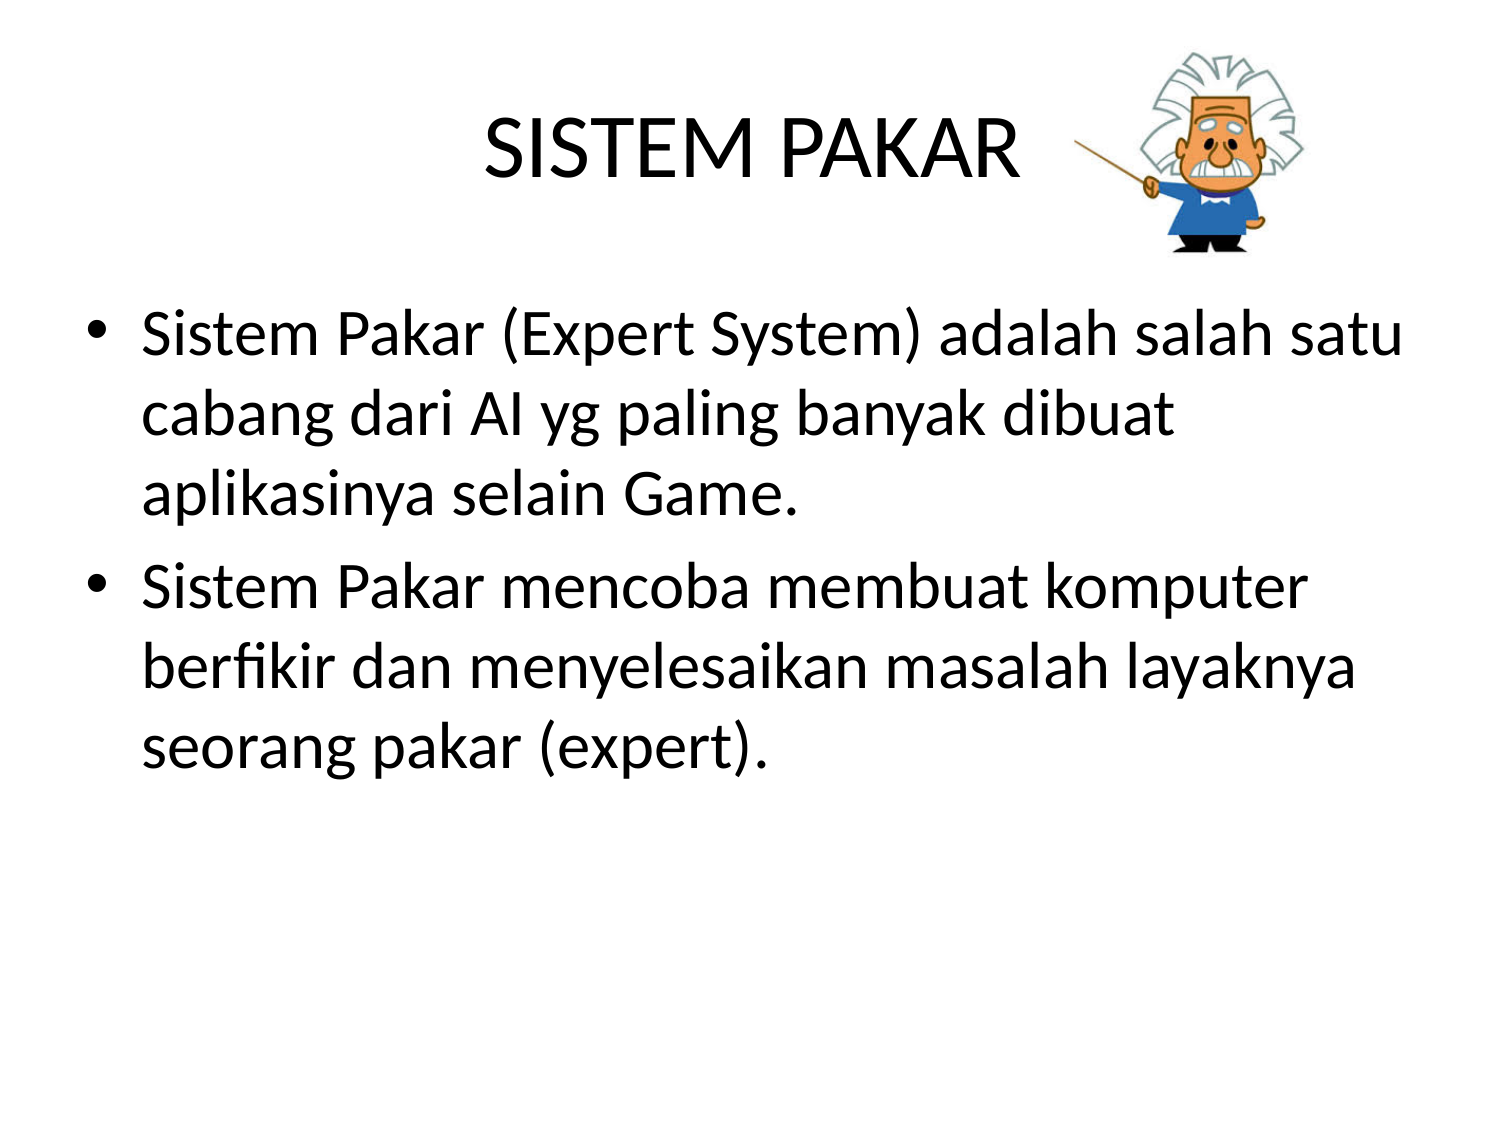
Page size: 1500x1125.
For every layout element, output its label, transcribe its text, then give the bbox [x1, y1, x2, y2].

title SISTEM PAKAR [175, 46, 1039, 235]
picture [1066, 46, 1317, 270]
list Sistem Pakar (Expert System) adalah salah satu cabang dari AI yg paling banyak dibuat aplikasinya selain Game. Sistem Pakar mencoba membuat komputer berfikir dan menyelesaikan masalah layaknya seorang pakar (expert). [70, 281, 1421, 1024]
